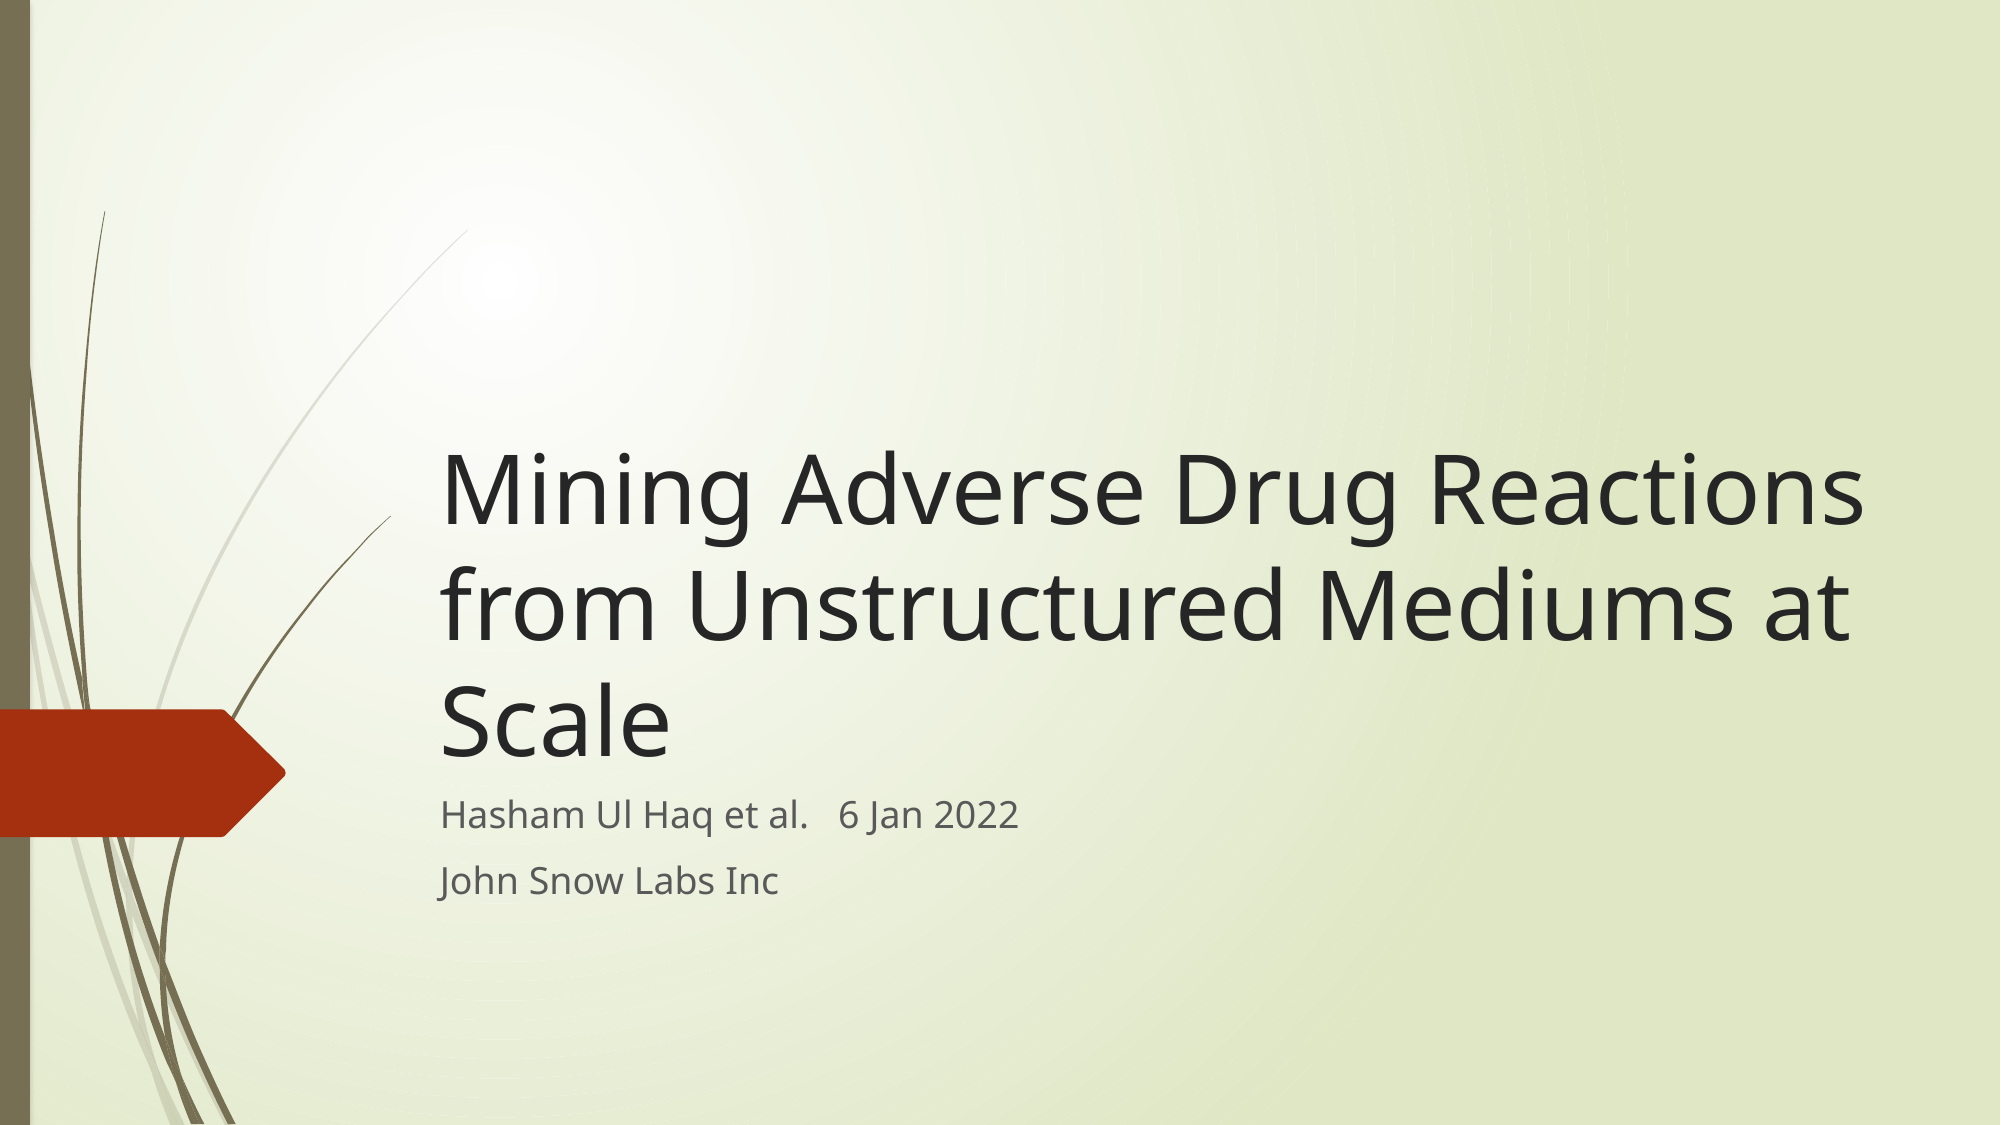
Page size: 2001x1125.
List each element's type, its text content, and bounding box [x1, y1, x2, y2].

subtitle Hasham Ul Haq et al. 6 Jan 2022 John Snow Labs Inc [424, 783, 1888, 969]
title Mining Adverse Drug Reactions from Unstructured Mediums at Scale [424, 412, 1888, 783]
